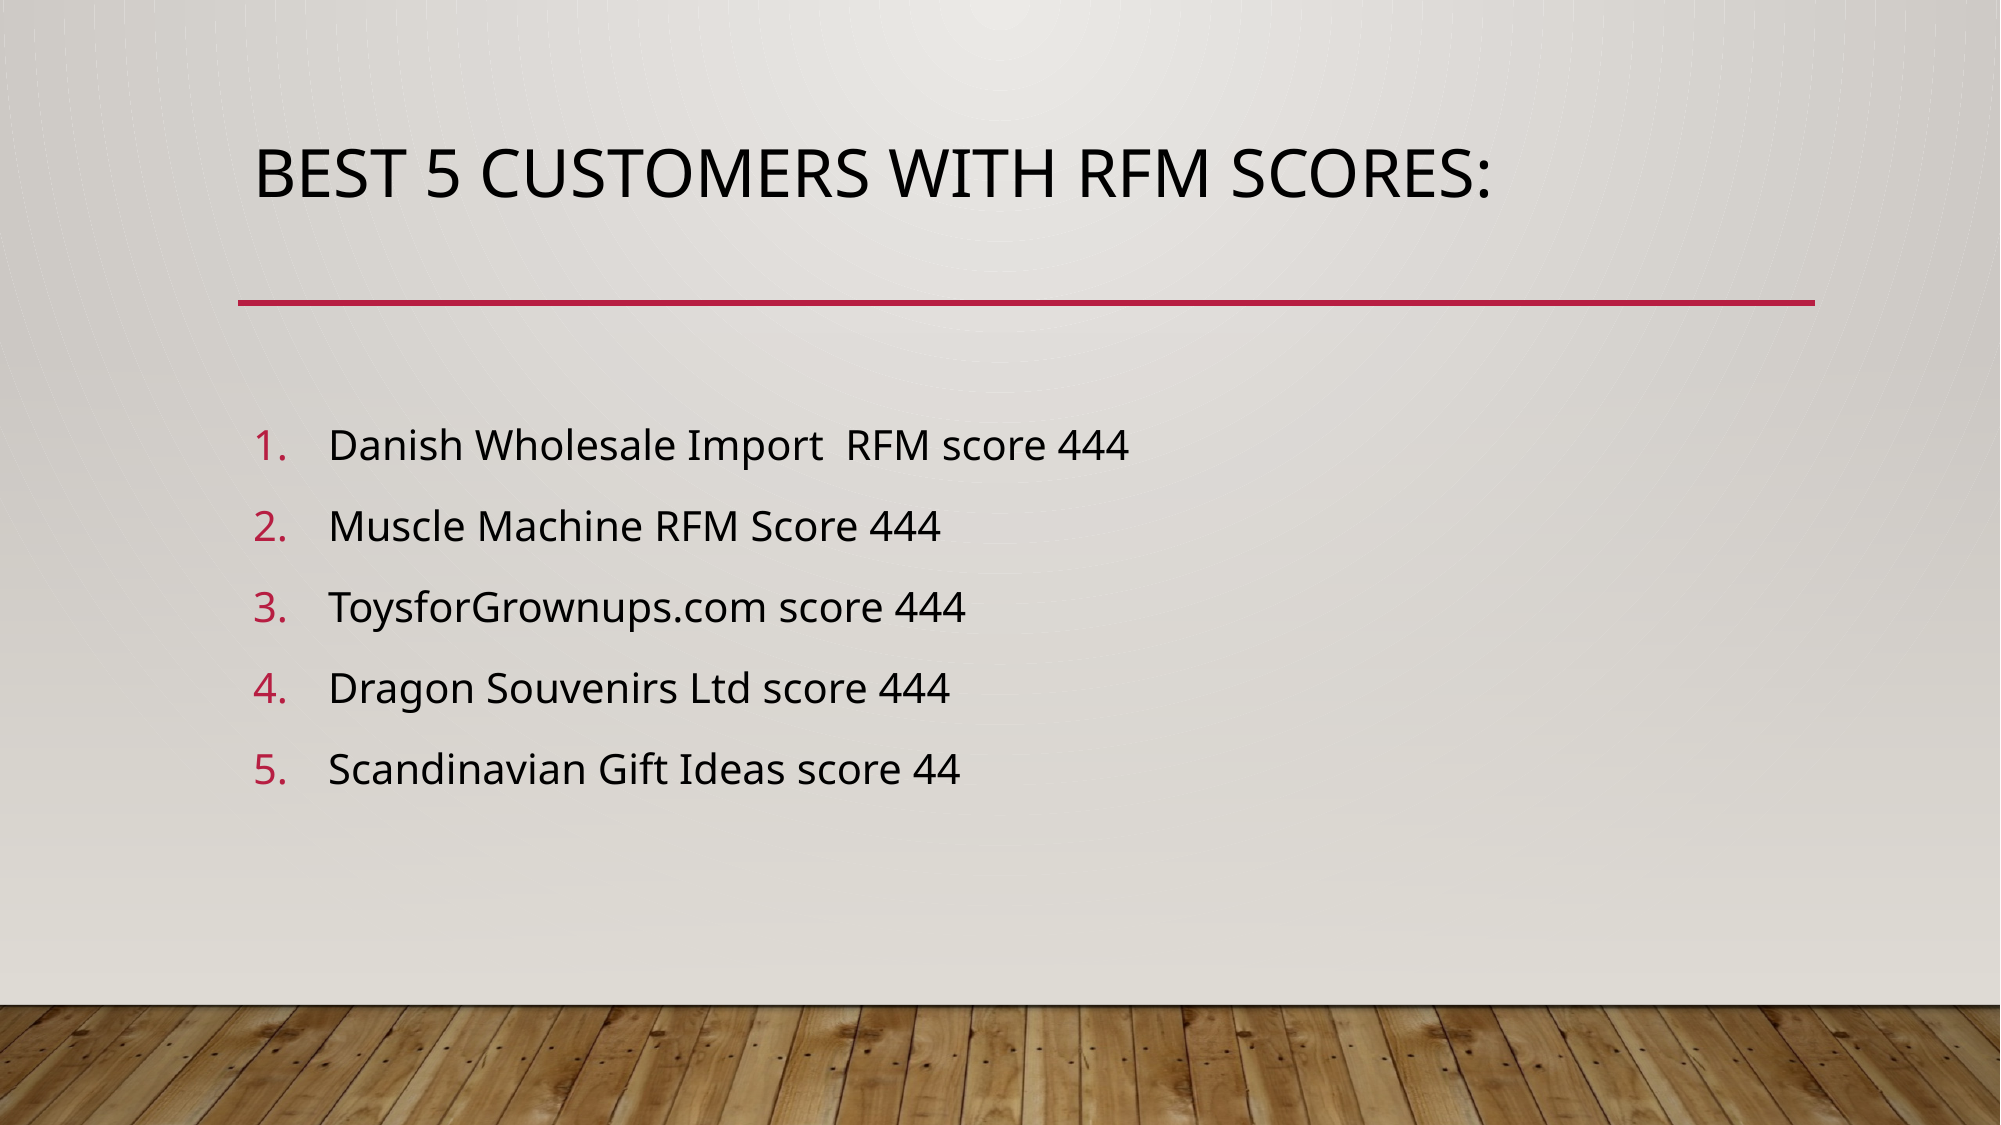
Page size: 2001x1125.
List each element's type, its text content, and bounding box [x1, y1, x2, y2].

picture [0, 1005, 2000, 1125]
list Danish Wholesale Import RFM score 444 Muscle Machine RFM Score 444 ToysforGrownups.com score 444 Dragon Souvenirs Ltd score 444 Scandinavian Gift Ideas score 44 [238, 330, 1814, 897]
title Best 5 customers with RFM Scores: [238, 131, 1814, 305]
